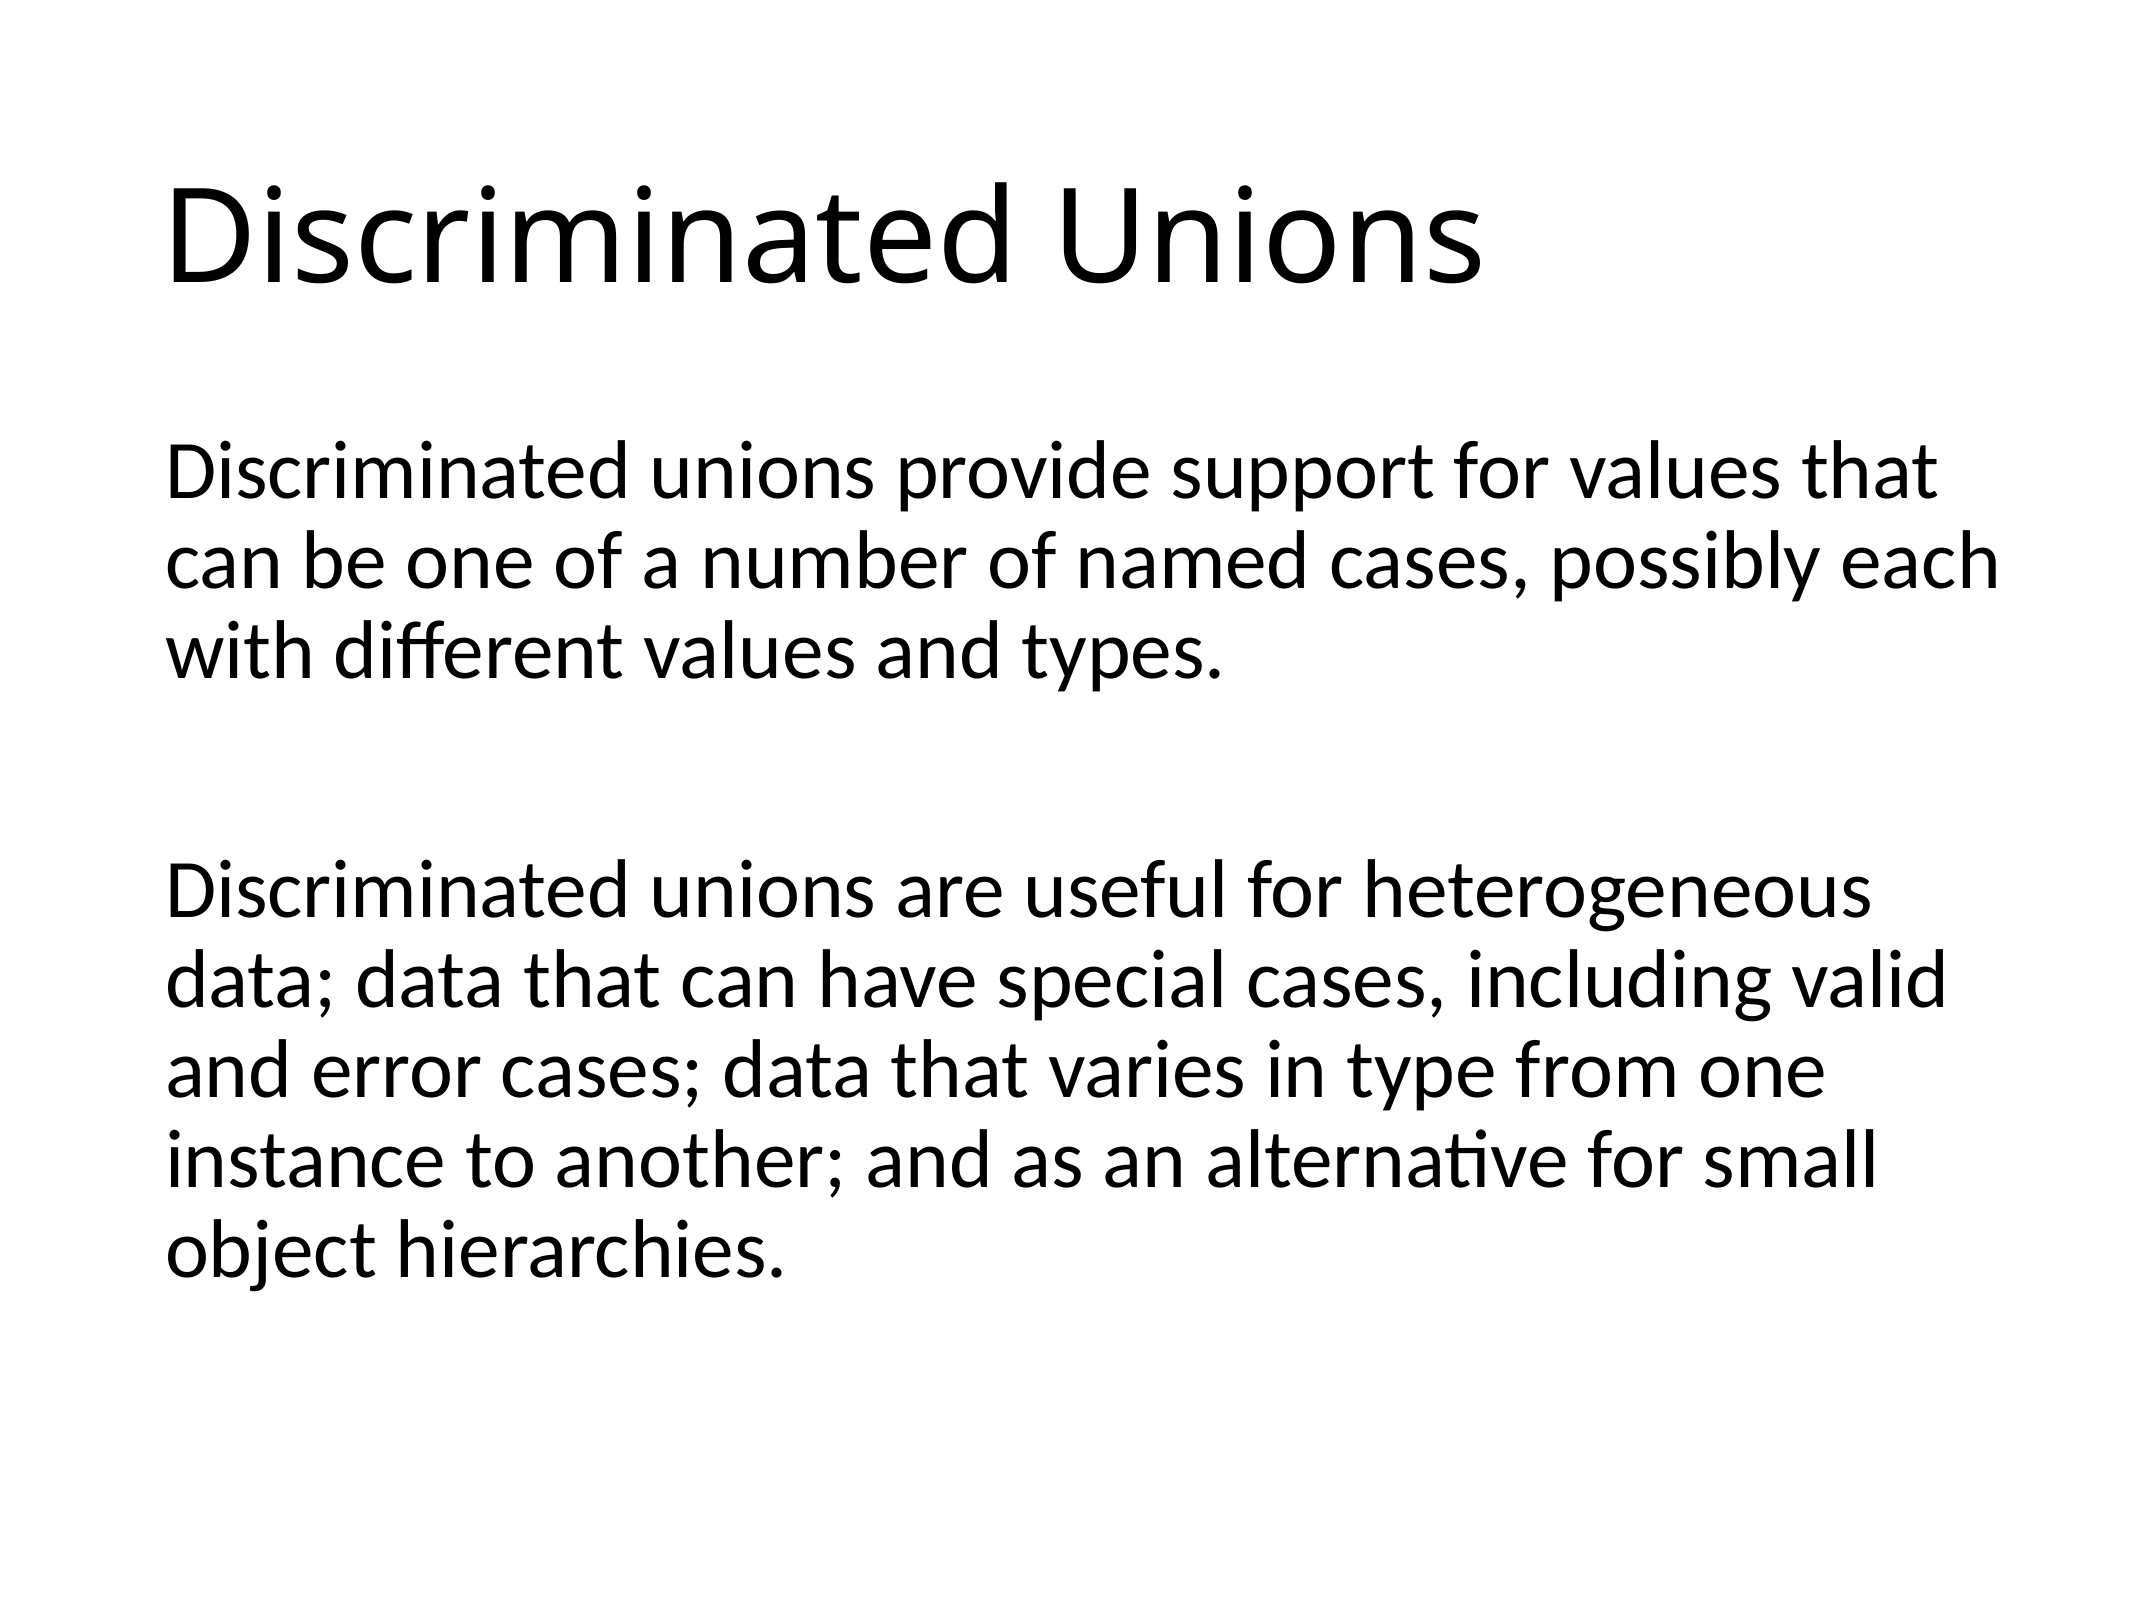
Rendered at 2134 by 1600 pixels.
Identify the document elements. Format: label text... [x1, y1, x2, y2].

title Discriminated Unions [146, 85, 1987, 394]
text_box Discriminated unions provide support for values that can be one of a number of named cases, possibly each with different values and types. Discriminated unions are useful for heterogeneous data; data that can have special cases, including valid and error cases; data that varies in type from one instance to another; and as an alternative for small object hierarchies. [150, 419, 2034, 1362]
text_box [125, 394, 2009, 1337]
